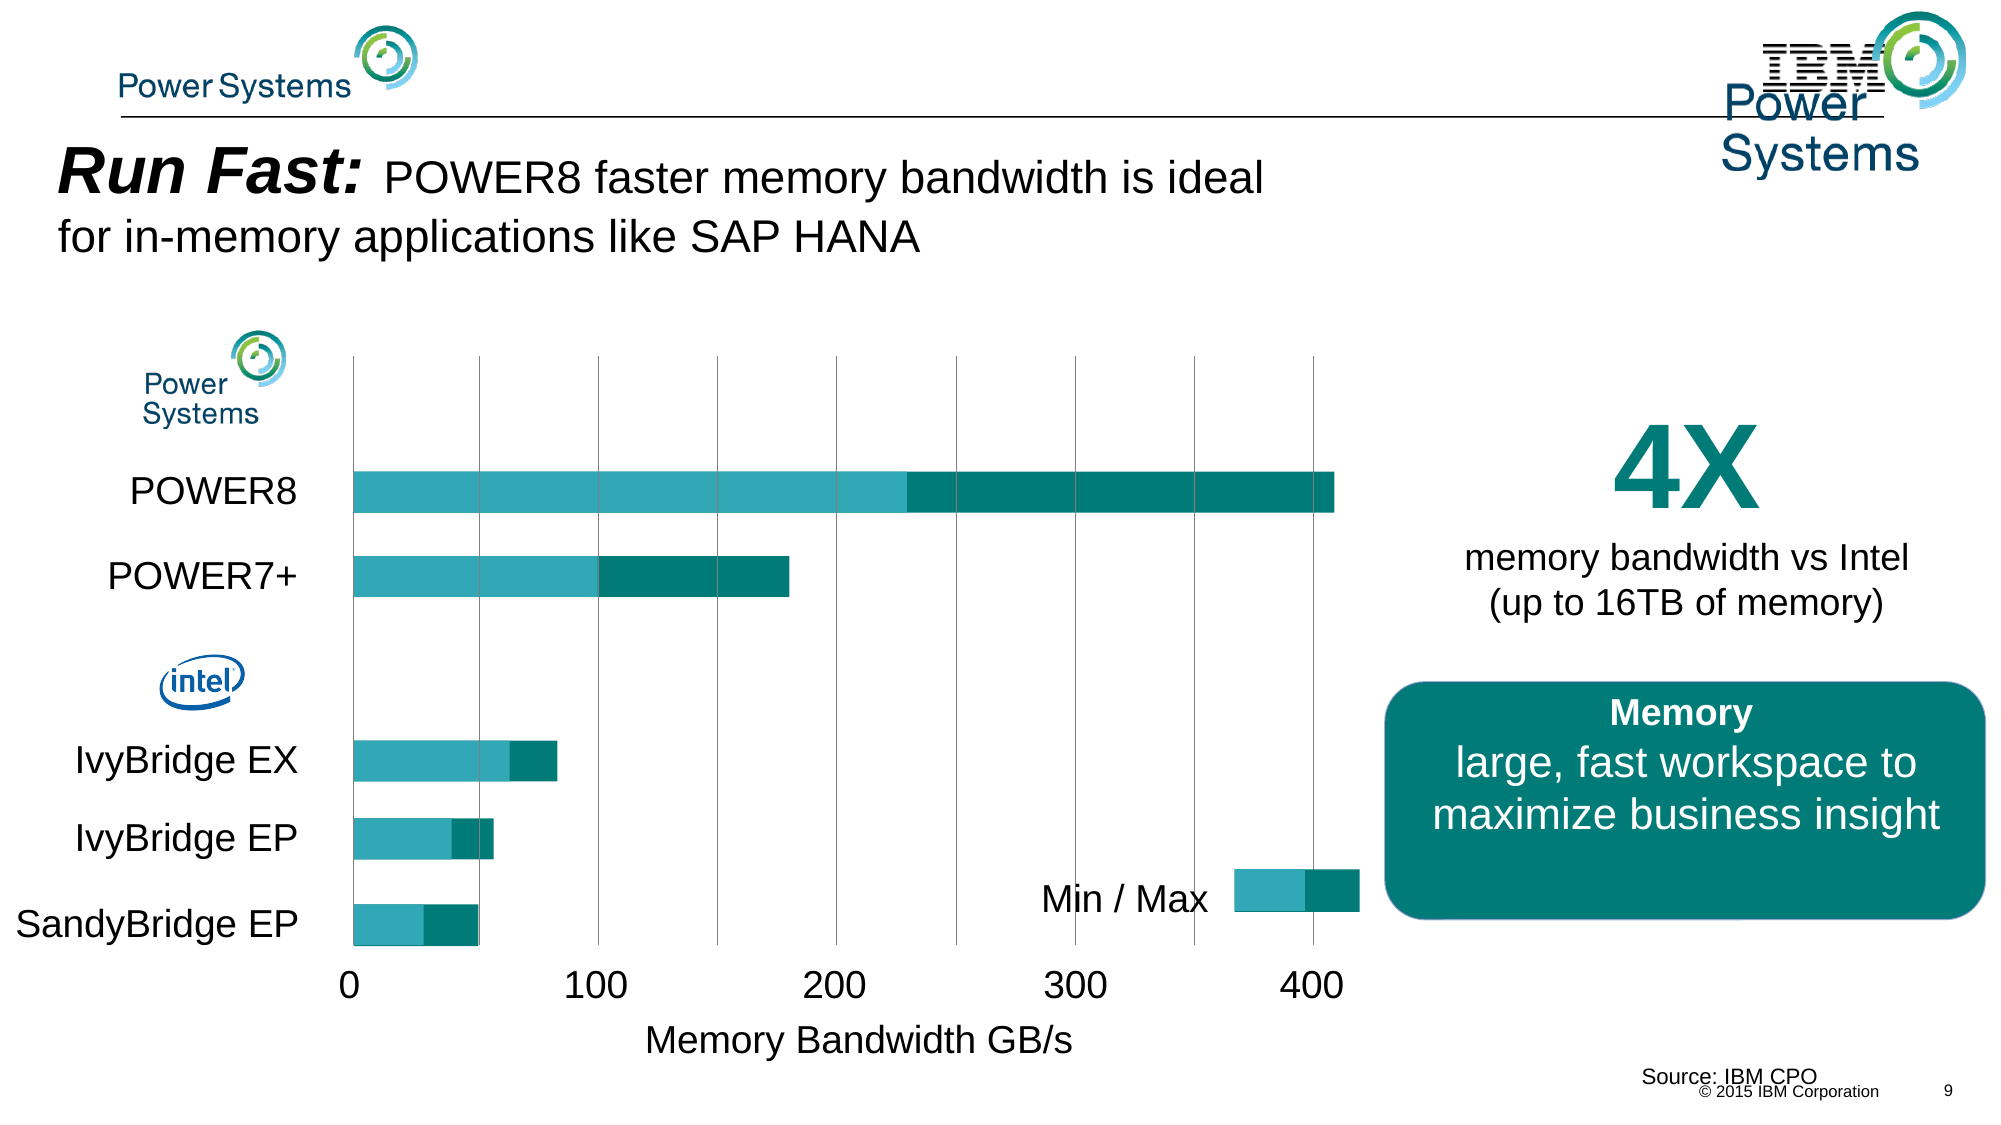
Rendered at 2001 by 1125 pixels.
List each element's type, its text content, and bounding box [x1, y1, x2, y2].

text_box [1024, 866, 1360, 929]
text_box Source: IBM CPO [1624, 1053, 1836, 1098]
text_box IvyBridge EP [59, 805, 314, 867]
picture [156, 651, 248, 714]
text_box SandyBridge EP [0, 891, 314, 953]
text_box IvyBridge EX [59, 727, 314, 789]
title Run Fast: POWER8 faster memory bandwidth is ideal for in-memory applications like SAP HANA [57, 126, 1587, 317]
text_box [323, 356, 1360, 1070]
picture [1722, 11, 1966, 180]
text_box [1366, 380, 2000, 920]
text_box POWER7+ [92, 543, 313, 605]
picture [119, 25, 418, 104]
text_box POWER8 [114, 458, 313, 520]
picture [143, 330, 286, 429]
